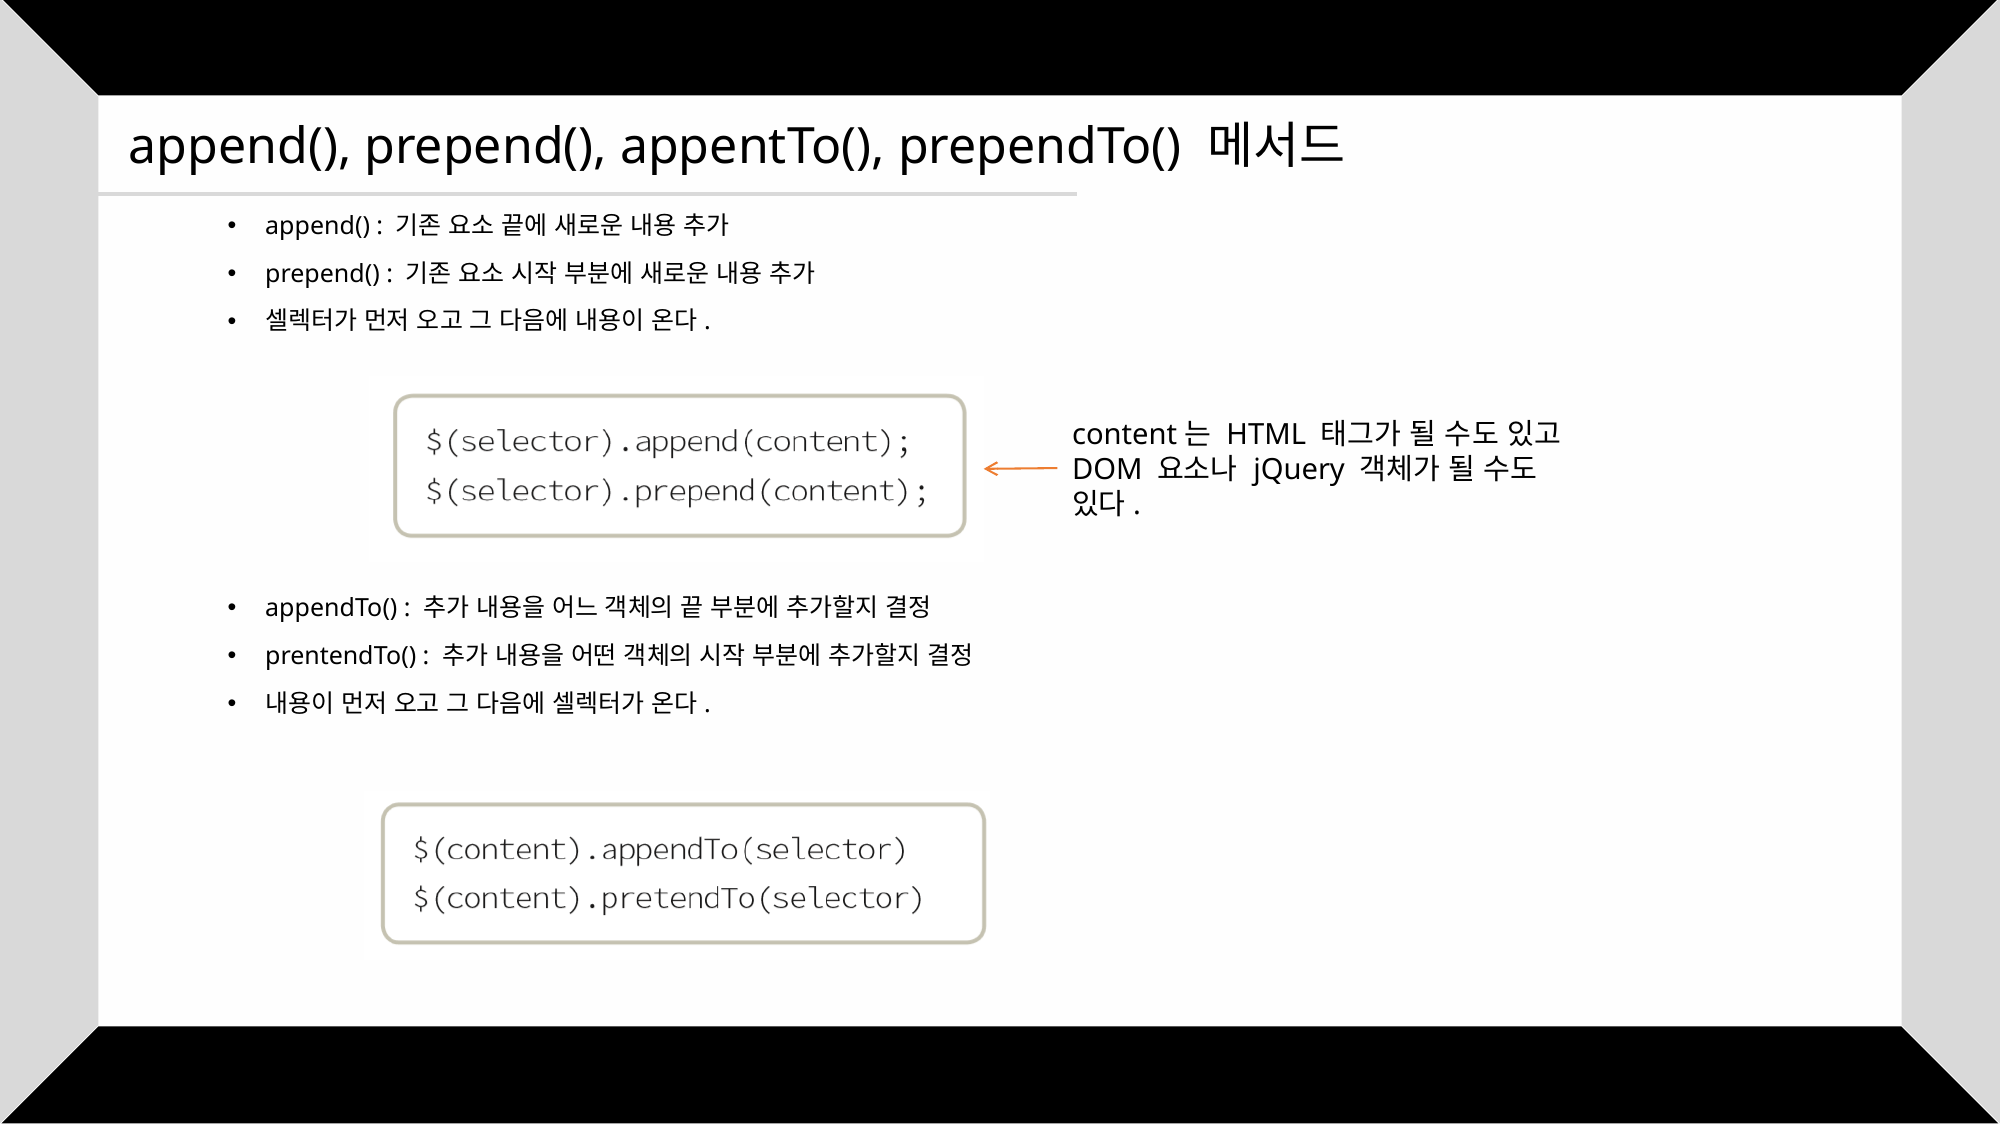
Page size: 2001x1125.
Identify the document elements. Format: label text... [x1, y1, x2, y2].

picture [364, 791, 990, 960]
list append() : 기존 요소 끝에 새로운 내용 추가 prepend() : 기존 요소 시작 부분에 새로운 내용 추가 셀렉터가 먼저 오고 그 다음에 내용이 온다. appendTo() : 추가 내용을 어느 객체의 끝 부분에 추가할지 결정 prentendTo() : 추가 내용을 어떤 객체의 시작 부분에 추가할지 결정 내용이 먼저 오고 그 다음에 셀렉터가 온다. [212, 205, 1825, 550]
picture [369, 376, 984, 562]
text_box content는 HTML 태그가 될 수도 있고 DOM 요소나 jQuery 객체가 될 수도 있다. [1057, 408, 1589, 528]
text_box append(), prepend(), appentTo(), prependTo() 메서드 [113, 106, 1361, 181]
